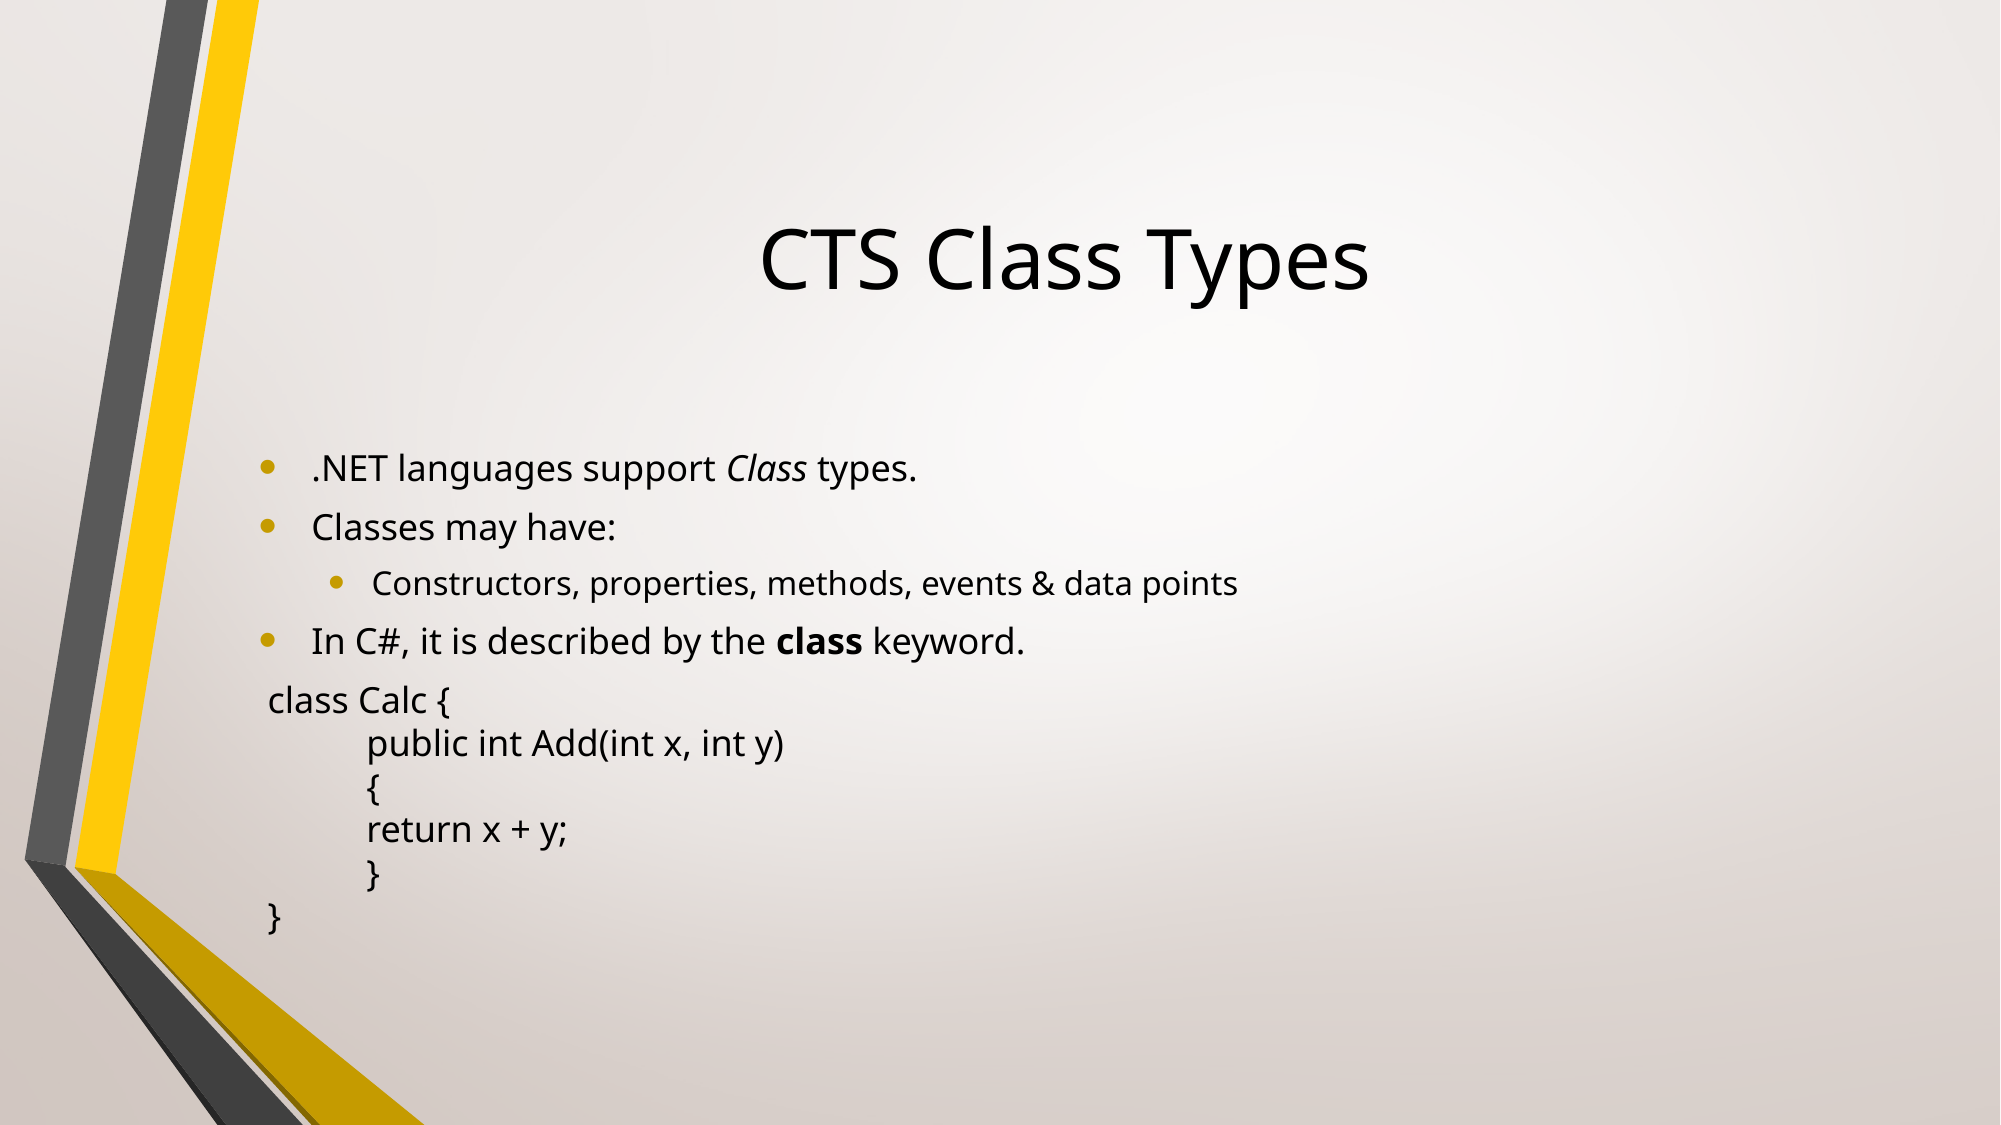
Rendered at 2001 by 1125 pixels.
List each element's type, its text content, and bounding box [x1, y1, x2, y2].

title CTS Class Types [243, 112, 1887, 400]
list .NET languages support Class types. Classes may have: Constructors, properties, methods, events & data points In C#, it is described by the class keyword. class Calc { public int Add(int x, int y) { return x + y; } } [243, 437, 1887, 950]
